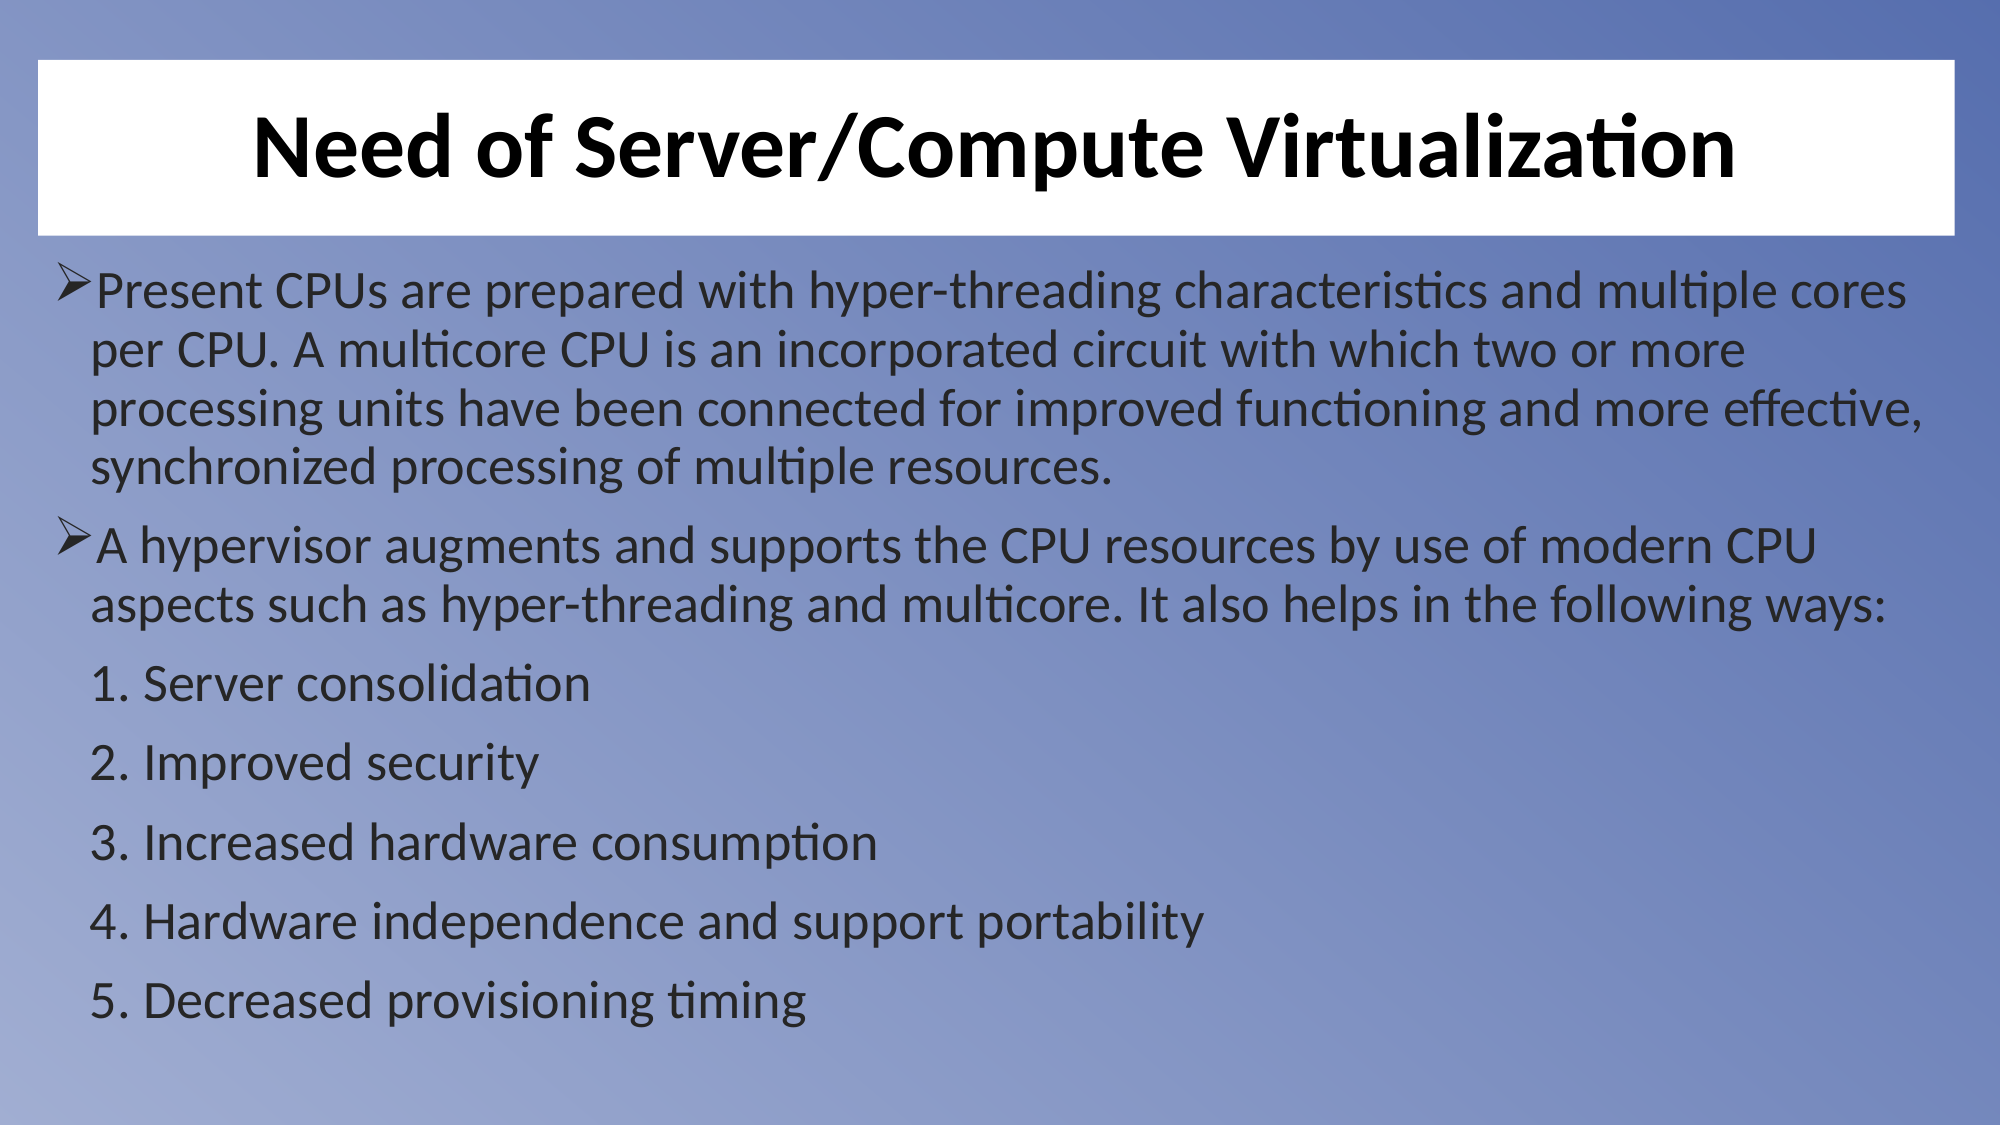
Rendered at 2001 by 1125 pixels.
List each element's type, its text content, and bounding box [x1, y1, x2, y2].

list Present CPUs are prepared with hyper-threading characteristics and multiple cores per CPU. A multicore CPU is an incorporated circuit with which two or more processing units have been connected for improved functioning and more effective, synchronized processing of multiple resources. A hypervisor augments and supports the CPU resources by use of modern CPU aspects such as hyper-threading and multicore. It also helps in the following ways: 1. Server consolidation 2. Improved security 3. Increased hardware consumption 4. Hardware independence and support portability 5. Decreased provisioning timing [38, 254, 1955, 1014]
title Need of Server/Compute Virtualization [38, 59, 1955, 236]
